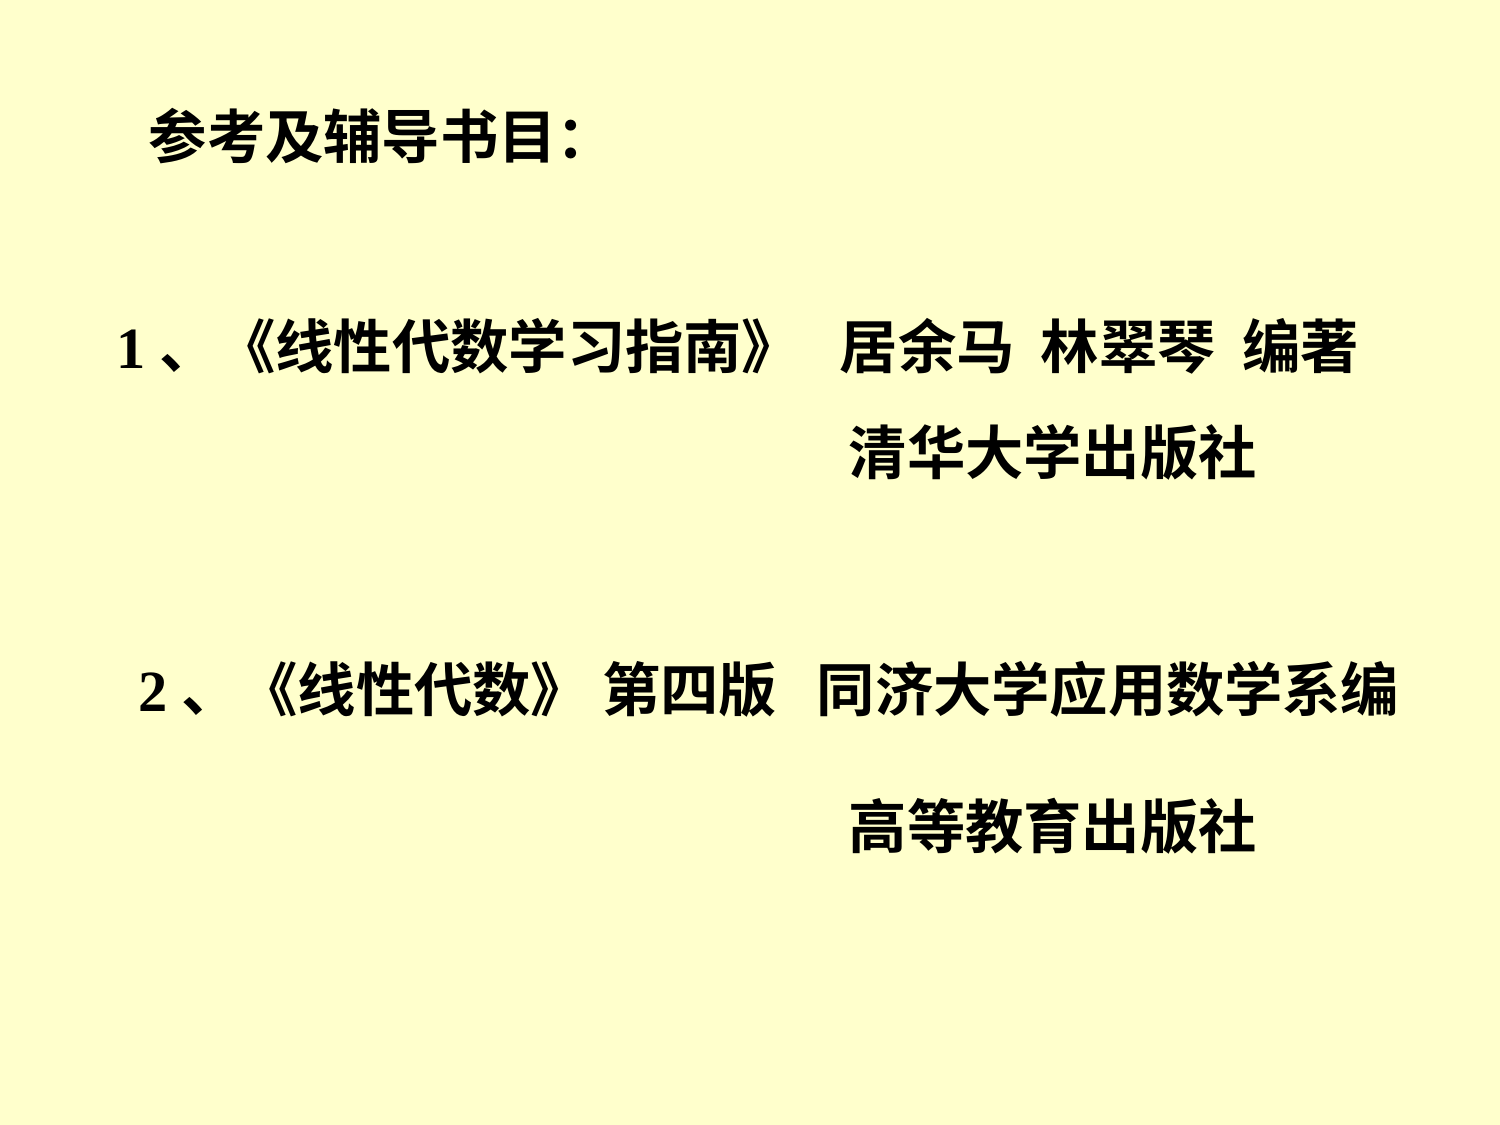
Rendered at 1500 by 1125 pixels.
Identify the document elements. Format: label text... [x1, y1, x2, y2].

text_box 1、《线性代数学习指南》 居余马 林翠琴 编著 [101, 302, 1374, 388]
text_box 高等教育出版社 [834, 783, 1272, 868]
text_box 2、《线性代数》 第四版 同济大学应用数学系编 [123, 645, 1415, 730]
text_box 参考及辅导书目： [134, 93, 630, 178]
text_box 清华大学出版社 [834, 408, 1272, 494]
